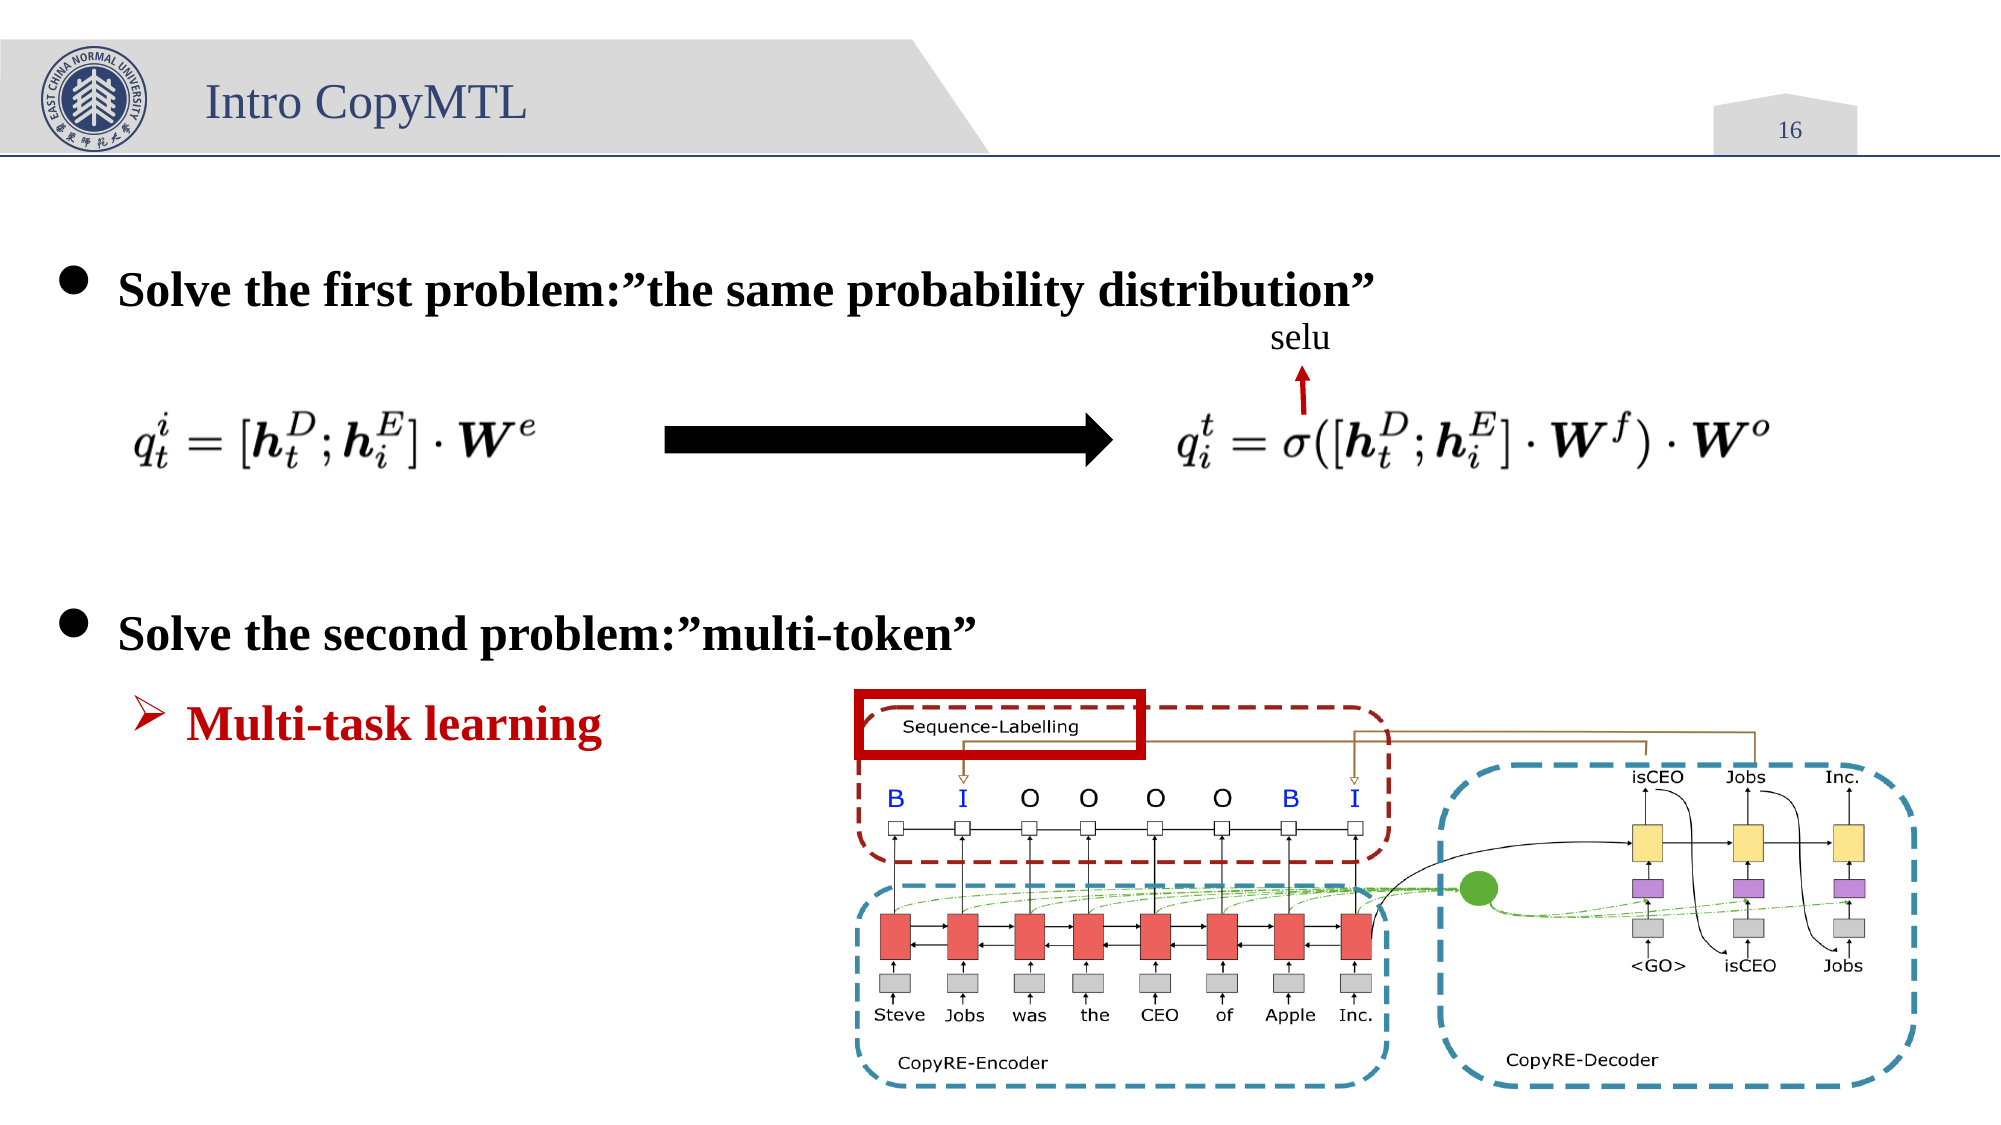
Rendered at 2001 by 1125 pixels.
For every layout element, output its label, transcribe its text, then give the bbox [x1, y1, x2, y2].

text_box [0, 39, 990, 154]
text_box [664, 412, 1114, 468]
text_box Intro CopyMTL [190, 61, 544, 136]
text_box Solve the first problem:”the same probability distribution” [40, 219, 1391, 392]
picture [1150, 393, 1790, 486]
picture [41, 46, 147, 152]
text_box selu [1255, 304, 1351, 365]
text_box Solve the second problem:”multi-token” Multi-task learning [40, 562, 993, 915]
picture [113, 385, 552, 486]
text_box [1713, 93, 1858, 155]
text_box 16 [1722, 107, 1858, 154]
picture [830, 674, 1966, 1117]
